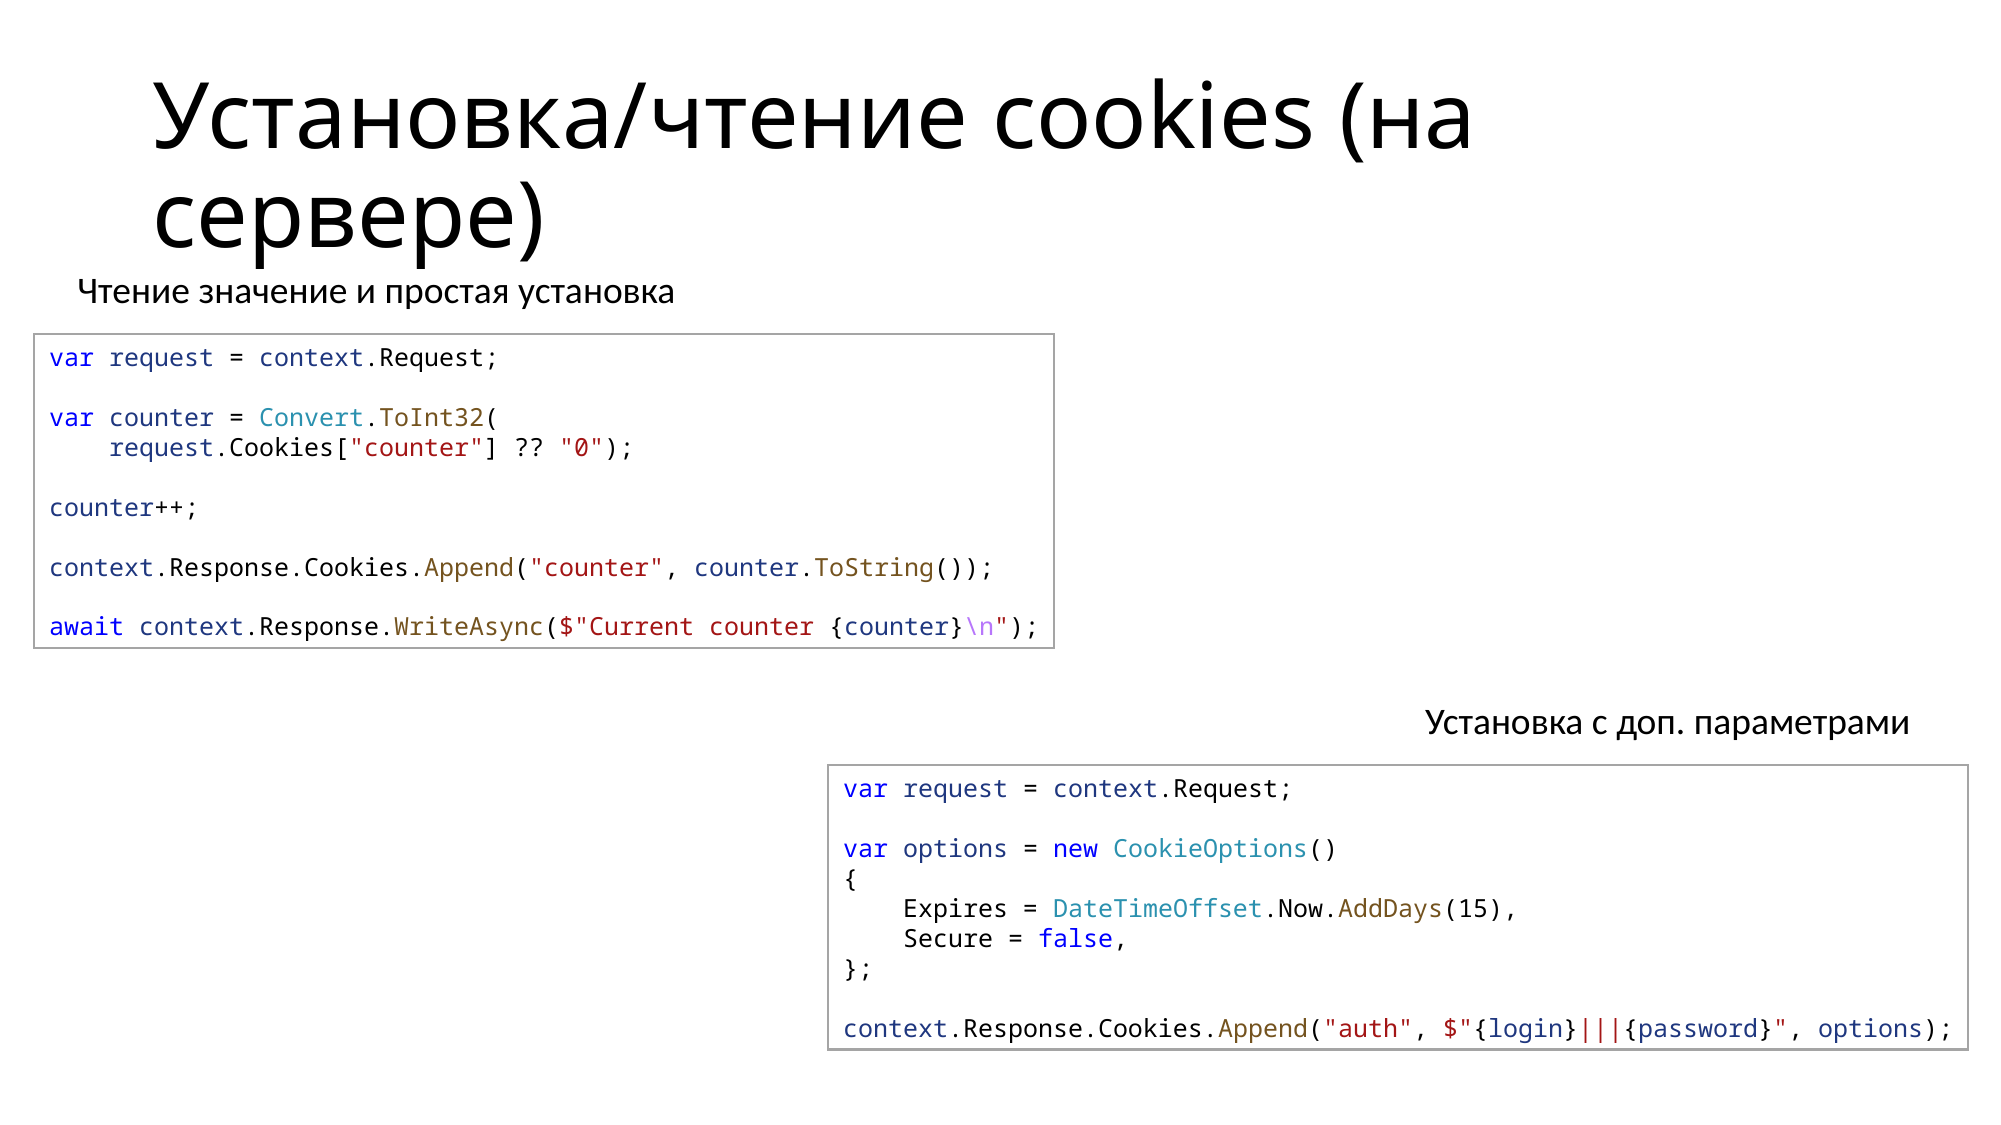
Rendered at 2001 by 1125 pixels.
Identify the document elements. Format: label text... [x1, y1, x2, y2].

text_box var request = context.Request; var options = new CookieOptions() { Expires = DateTimeOffset.Now.AddDays(15), Secure = false, }; context.Response.Cookies.Append("auth", $"{login}|||{password}", options); [827, 764, 1969, 1051]
text_box Установка с доп. параметрами [1410, 689, 1926, 750]
title Установка/чтение cookies (на сервере) [137, 59, 1863, 278]
text_box Чтение значение и простая установка [62, 258, 692, 318]
text_box var request = context.Request; var counter = Convert.ToInt32( request.Cookies["counter"] ?? "0"); counter++; context.Response.Cookies.Append("counter", counter.ToString()); await context.Response.WriteAsync($"Current counter {counter}\n"); [33, 333, 1055, 649]
